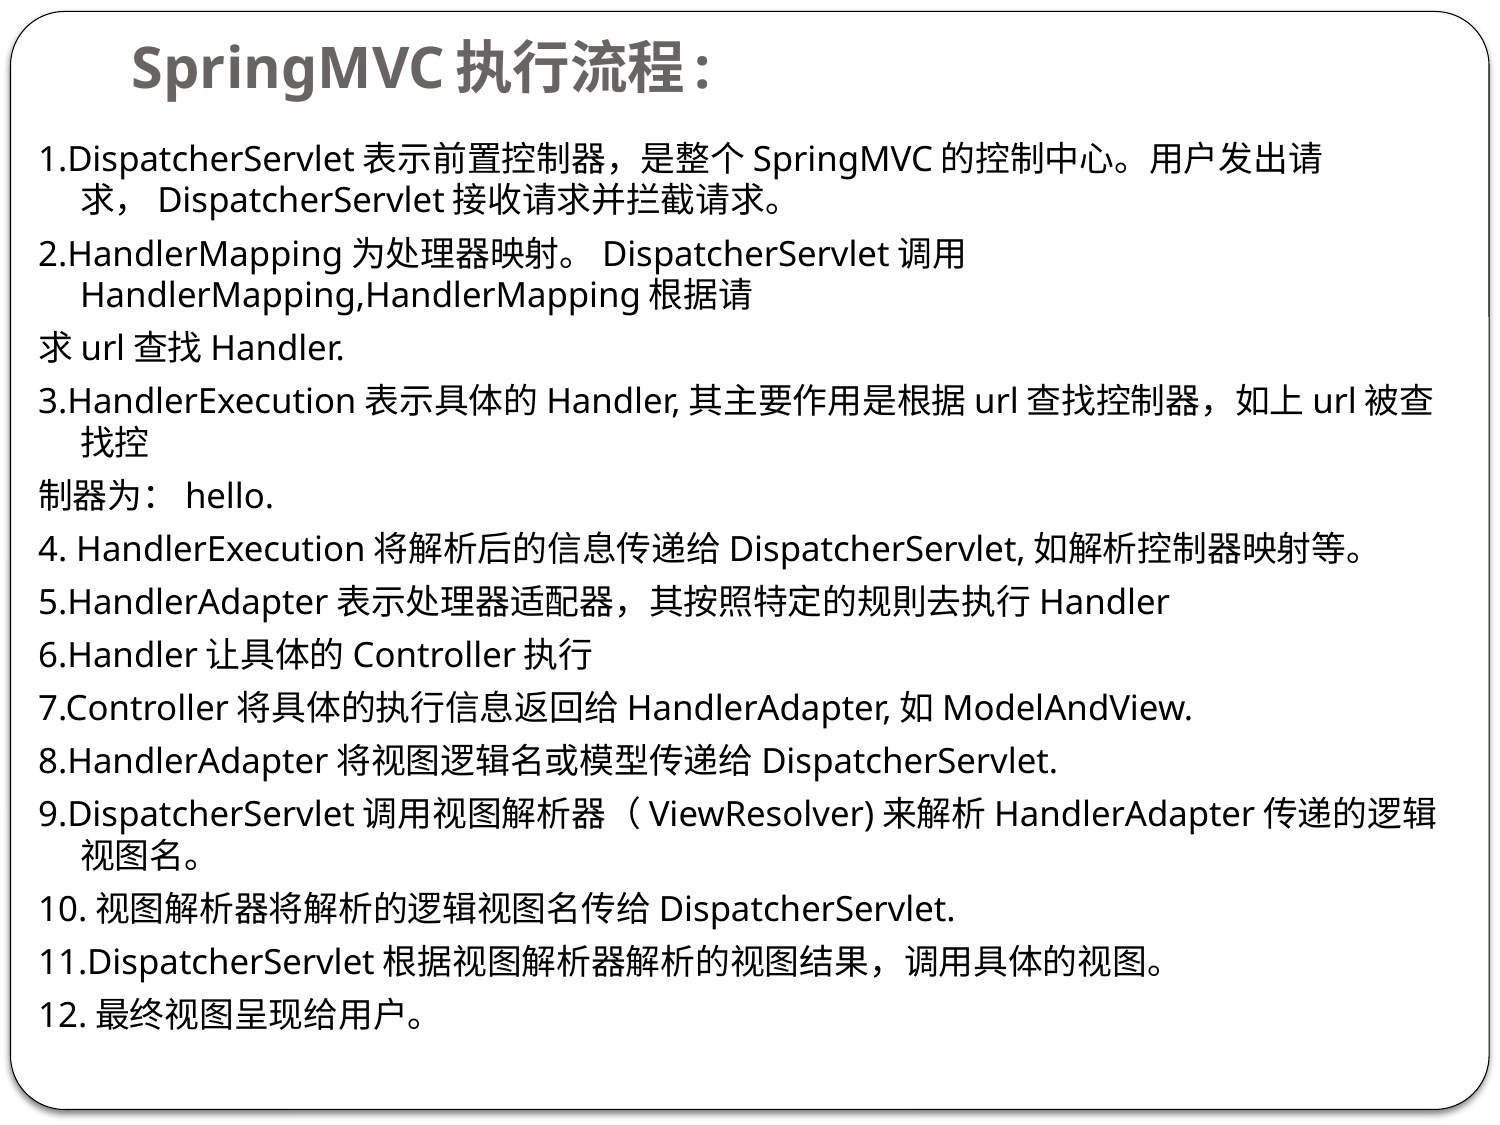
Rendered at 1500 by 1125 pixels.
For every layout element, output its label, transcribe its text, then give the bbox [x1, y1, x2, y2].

list 1.DispatcherServlet表示前置控制器，是整个SpringMVC的控制中心。用户发出请求，DispatcherServlet接收请求并拦截请求。 2.HandlerMapping为处理器映射。DispatcherServlet调用HandlerMapping,HandlerMapping根据请 求url查找Handler. 3.HandlerExecution表示具体的Handler,其主要作用是根据url查找控制器，如上url被查找控 制器为：hello. 4. HandlerExecution将解析后的信息传递给DispatcherServlet,如解析控制器映射等。 5.HandlerAdapter表示处理器适配器，其按照特定的规則去执行Handler 6.Handler让具体的Controller执行 7.Controller将具体的执行信息返回给HandlerAdapter,如ModelAndView. 8.HandlerAdapter将视图逻辑名或模型传递给DispatcherServlet. 9.DispatcherServlet调用视图解析器（ViewResolver)来解析HandlerAdapter传递的逻辑视图名。 10.视图解析器将解析的逻辑视图名传给DispatcherServlet. 11.DispatcherServlet根据视图解析器解析的视图结果，调用具体的视图。 12.最终视图呈现给用户。 [23, 128, 1477, 1090]
title SpringMVC执行流程: [117, 23, 1393, 116]
